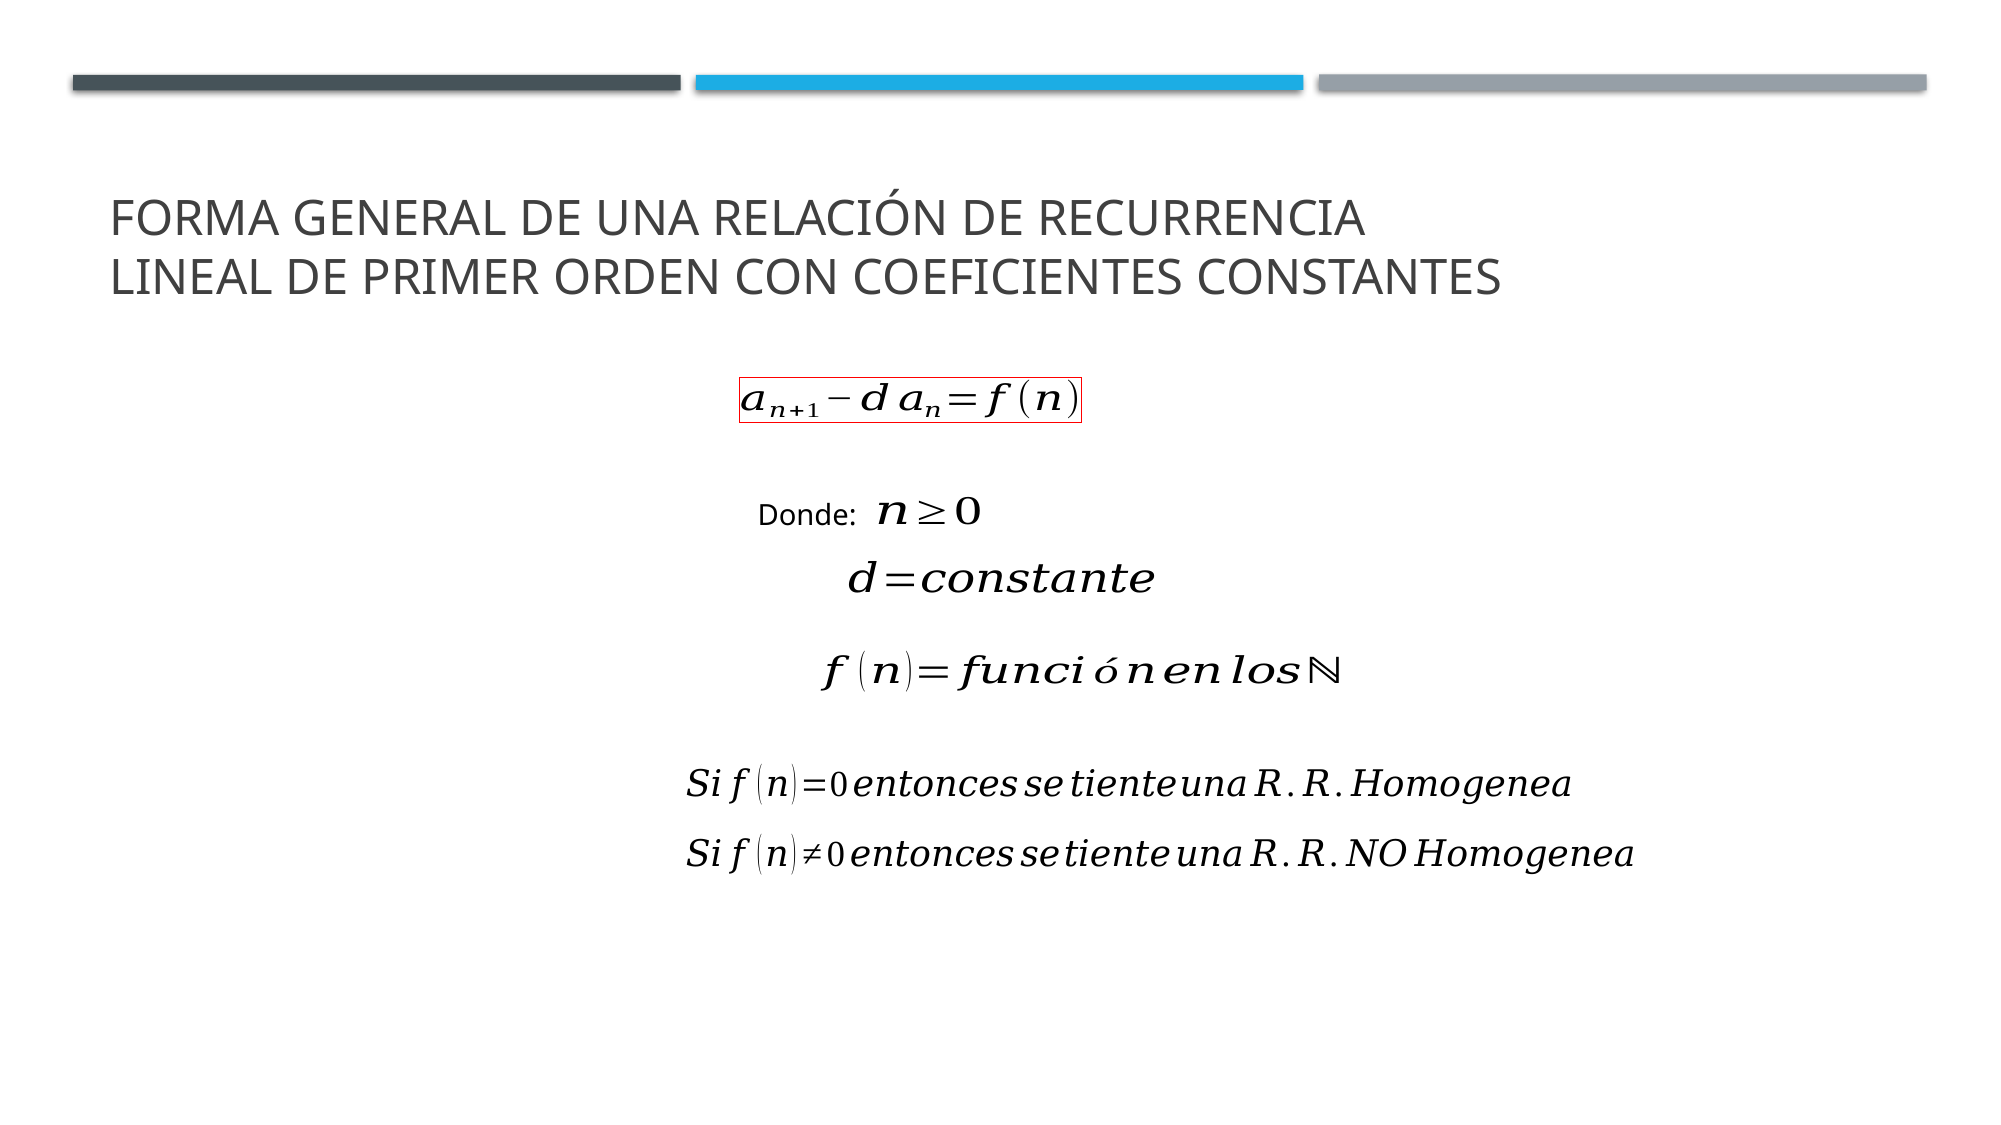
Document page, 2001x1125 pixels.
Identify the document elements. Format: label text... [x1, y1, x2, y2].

text_box Donde: [742, 488, 873, 539]
title Forma general de una Relación de recurrencia lineal de primer orden con coeficientes constantes [94, 119, 1522, 312]
